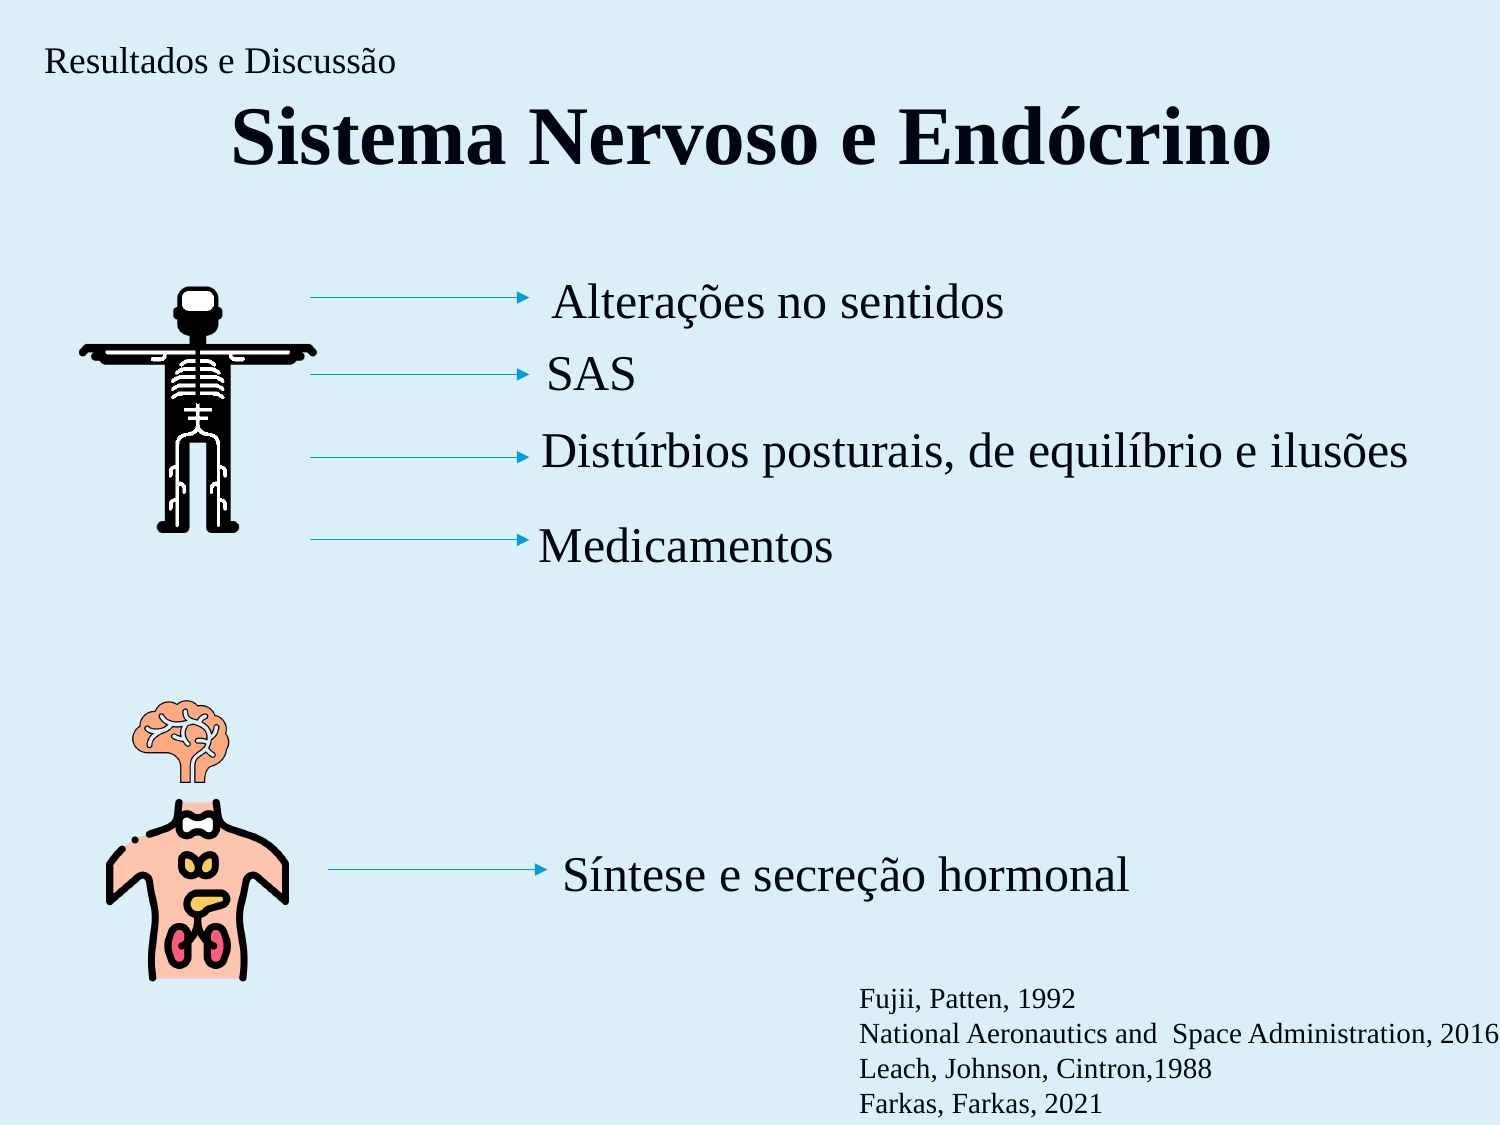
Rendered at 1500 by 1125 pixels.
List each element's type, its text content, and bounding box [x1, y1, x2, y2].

text_box Síntese e secreção hormonal [547, 834, 1418, 909]
text_box Resultados e Discussão [29, 28, 709, 89]
text_box Medicamentos [524, 504, 1394, 580]
picture [106, 684, 289, 982]
picture [66, 278, 329, 541]
title Sistema Nervoso e Endócrino [105, 29, 1400, 247]
text_box SAS [531, 332, 1402, 408]
text_box Alterações no sentidos [524, 261, 1394, 337]
text_box Distúrbios posturais, de equilíbrio e ilusões [526, 410, 1500, 486]
text_box Fujii, Patten, 1992 National Aeronautics and Space Administration, 2016 Leach, Johnson, Cintron,1988 Farkas, Farkas, 2021 [844, 971, 1500, 1125]
